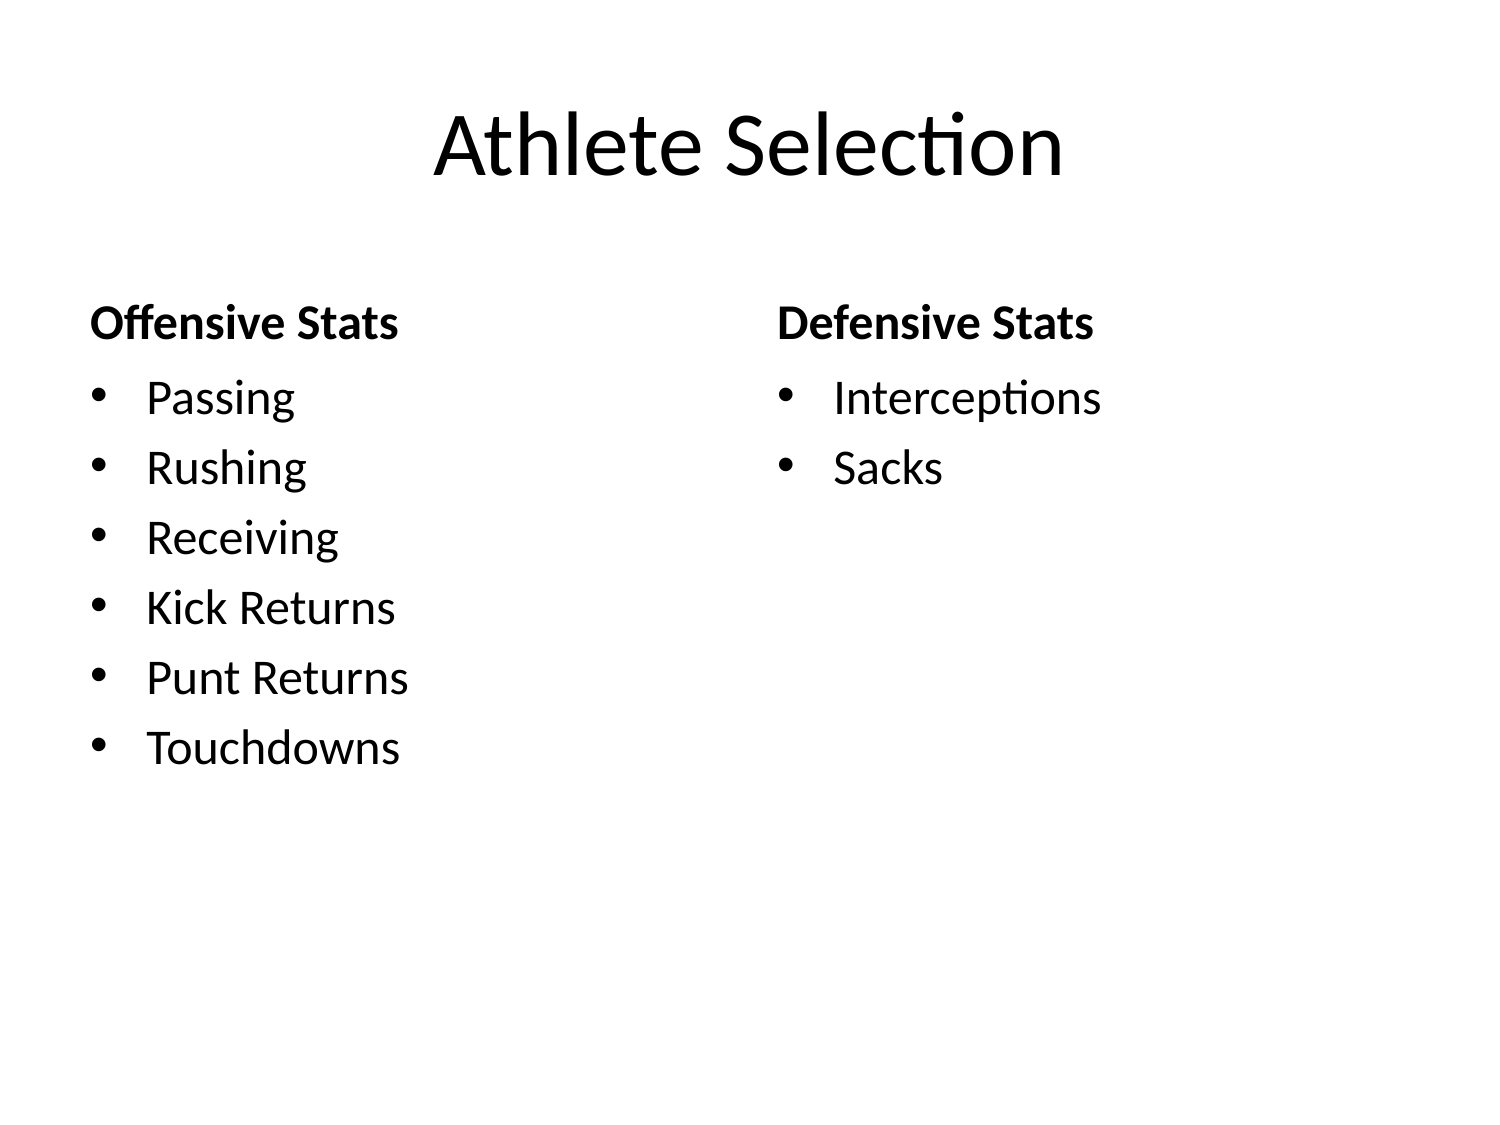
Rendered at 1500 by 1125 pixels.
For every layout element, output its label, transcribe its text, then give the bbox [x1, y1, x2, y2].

list Interceptions Sacks [761, 356, 1425, 1005]
list Defensive Stats [761, 251, 1425, 356]
list Passing Rushing Receiving Kick Returns Punt Returns Touchdowns [75, 356, 738, 1005]
list Offensive Stats [75, 251, 738, 356]
title Athlete Selection [75, 45, 1425, 233]
